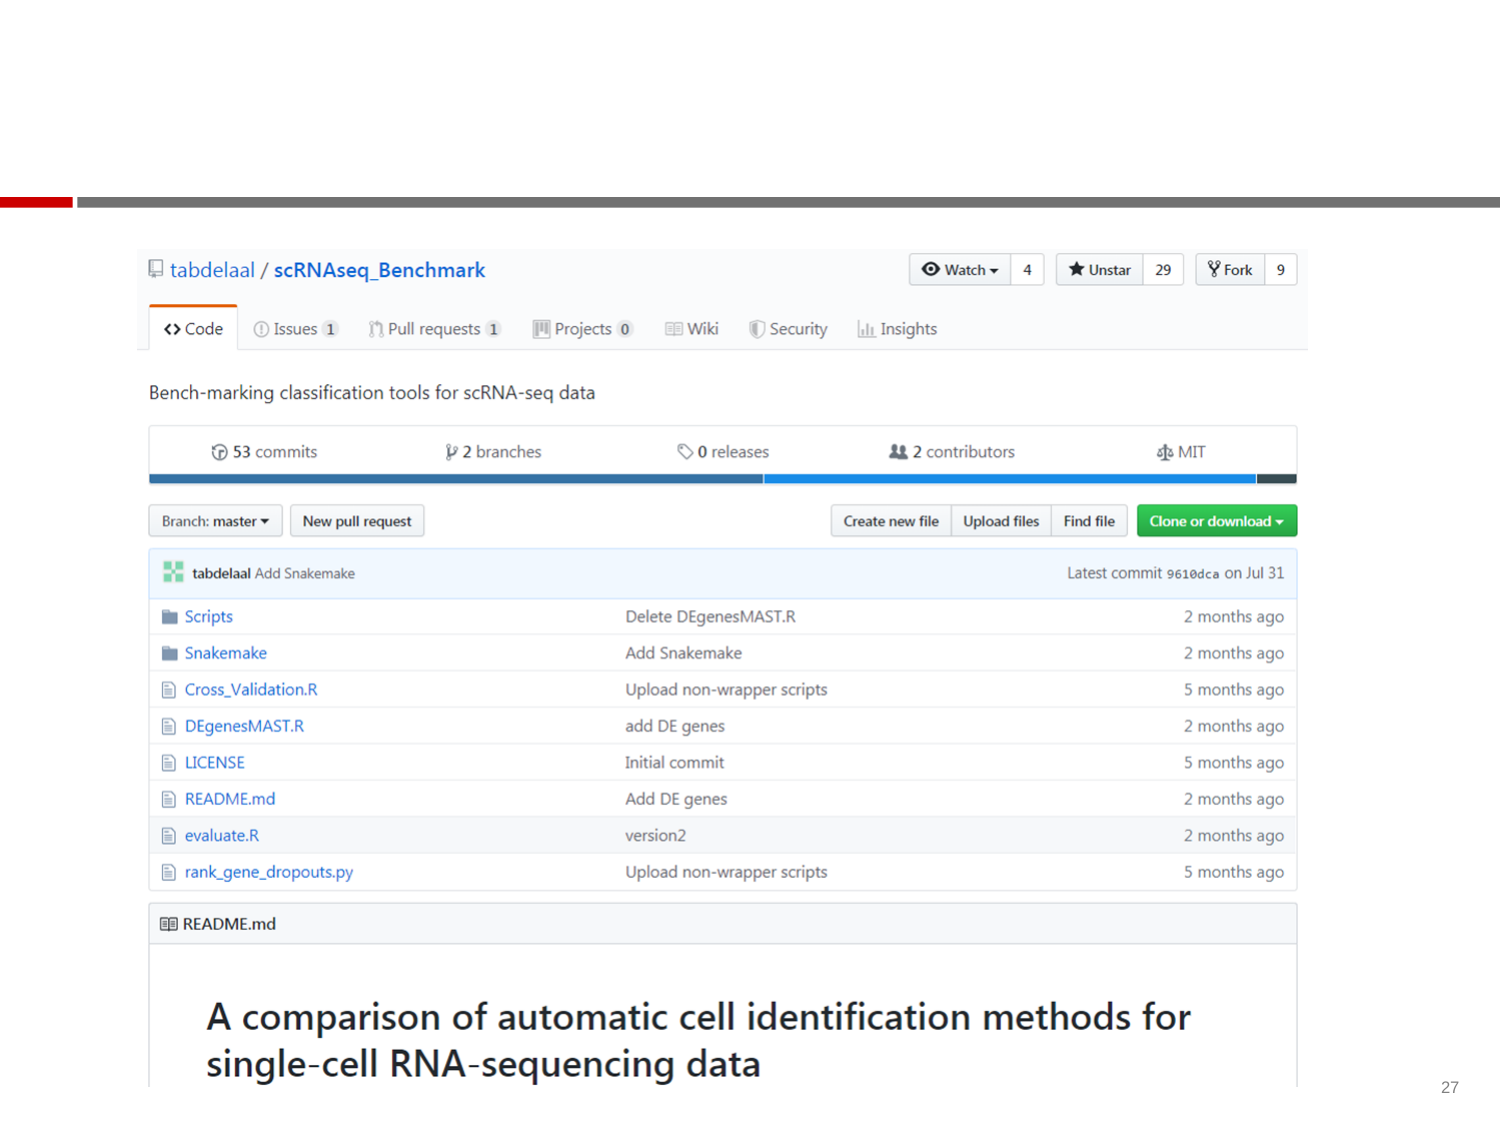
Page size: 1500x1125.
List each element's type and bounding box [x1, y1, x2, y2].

picture [137, 249, 1308, 1088]
